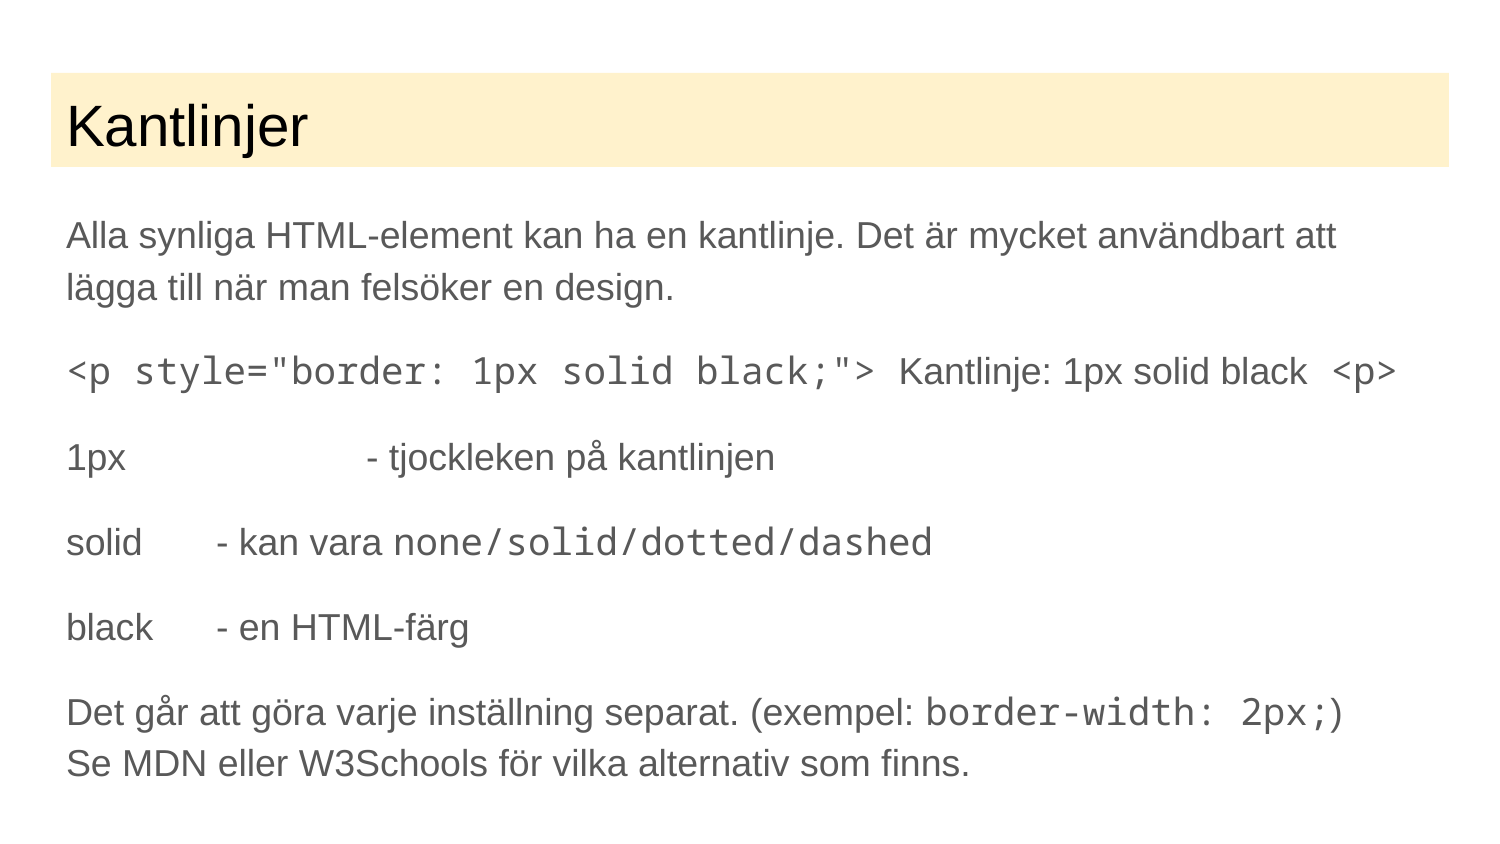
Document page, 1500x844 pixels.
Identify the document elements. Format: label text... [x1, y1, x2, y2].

title Kantlinjer [51, 72, 1449, 167]
list Alla synliga HTML-element kan ha en kantlinje. Det är mycket användbart att lägga till när man felsöker en design. <p style="border: 1px solid black;"> Kantlinje: 1px solid black <p> 1px - tjockleken på kantlinjen solid - kan vara none/solid/dotted/dashed black - en HTML-färg Det går att göra varje inställning separat. (exempel: border-width: 2px;) Se MDN eller W3Schools för vilka alternativ som finns. [51, 189, 1449, 844]
